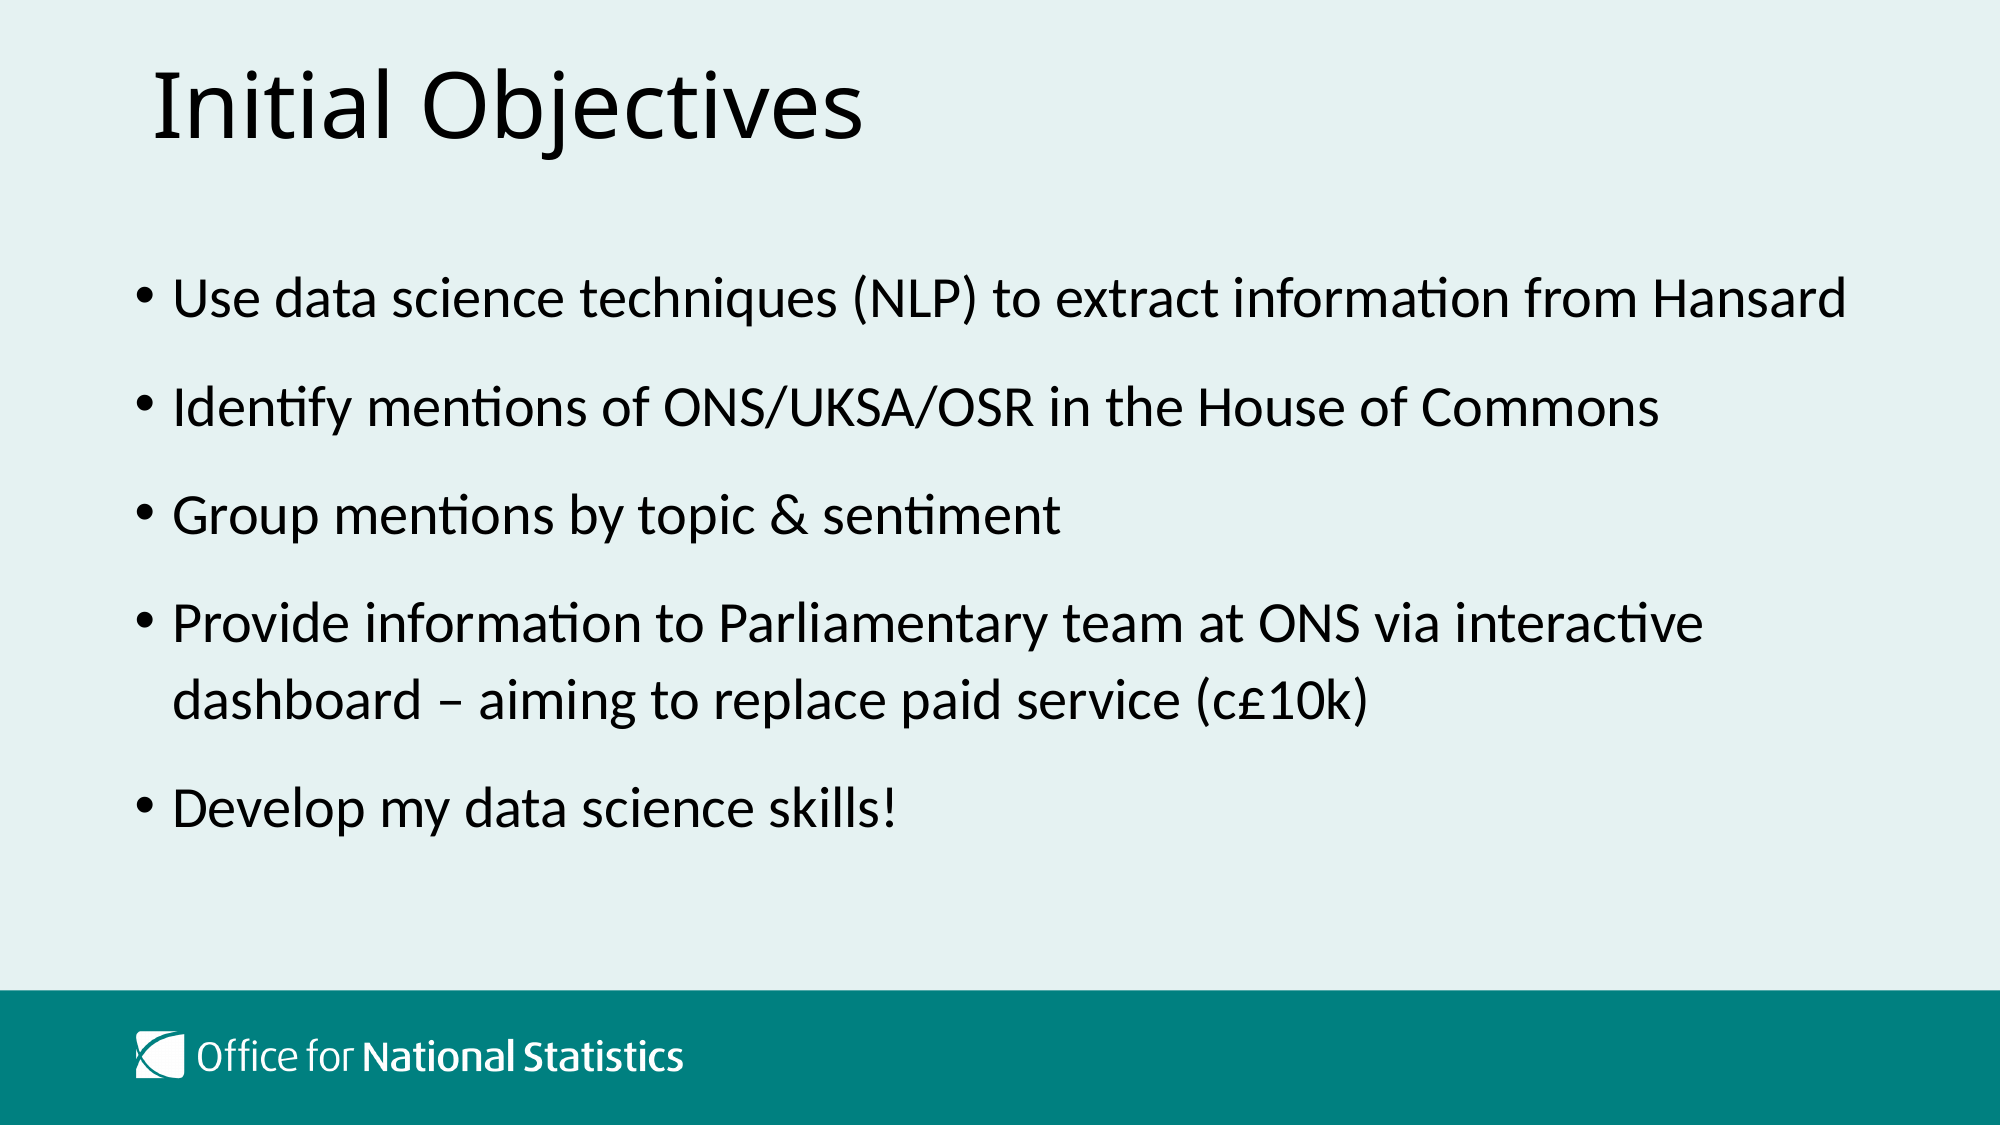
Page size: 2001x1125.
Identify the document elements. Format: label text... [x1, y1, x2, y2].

title Initial Objectives [137, 51, 1863, 167]
list Use data science techniques (NLP) to extract information from Hansard Identify mentions of ONS/UKSA/OSR in the House of Commons Group mentions by topic & sentiment Provide information to Parliamentary team at ONS via interactive dashboard – aiming to replace paid service (c£10k) Develop my data science skills! [134, 252, 1860, 962]
picture [125, 1022, 699, 1089]
